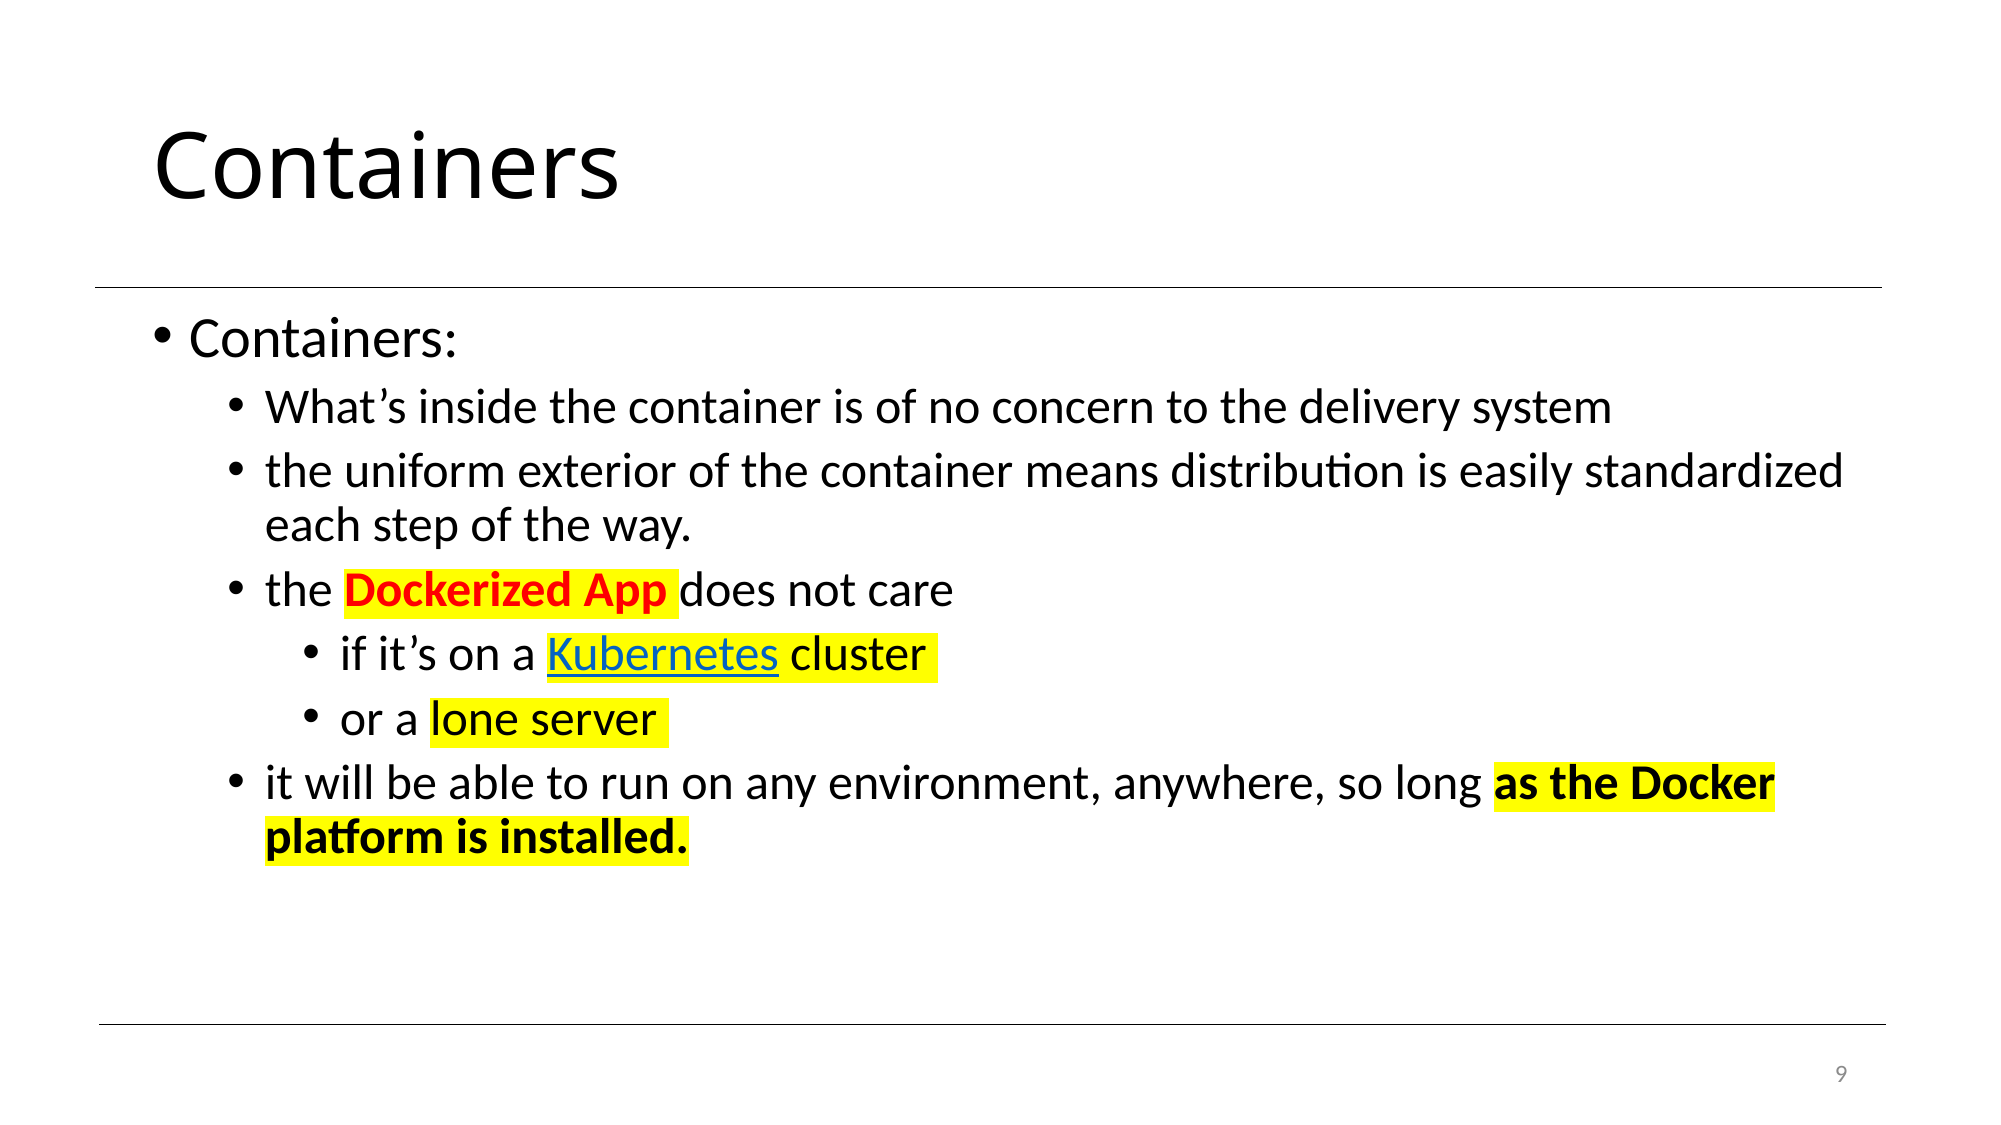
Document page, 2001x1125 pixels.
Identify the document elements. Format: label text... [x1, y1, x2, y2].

title Containers [137, 59, 1863, 278]
slide_number 9 [1412, 1042, 1863, 1103]
list Containers: What’s inside the container is of no concern to the delivery system the uniform exterior of the container means distribution is easily standardized each step of the way. the Dockerized App does not care if it’s on a Kubernetes cluster or a lone server it will be able to run on any environment, anywhere, so long as the Docker platform is installed. [137, 299, 1863, 1014]
